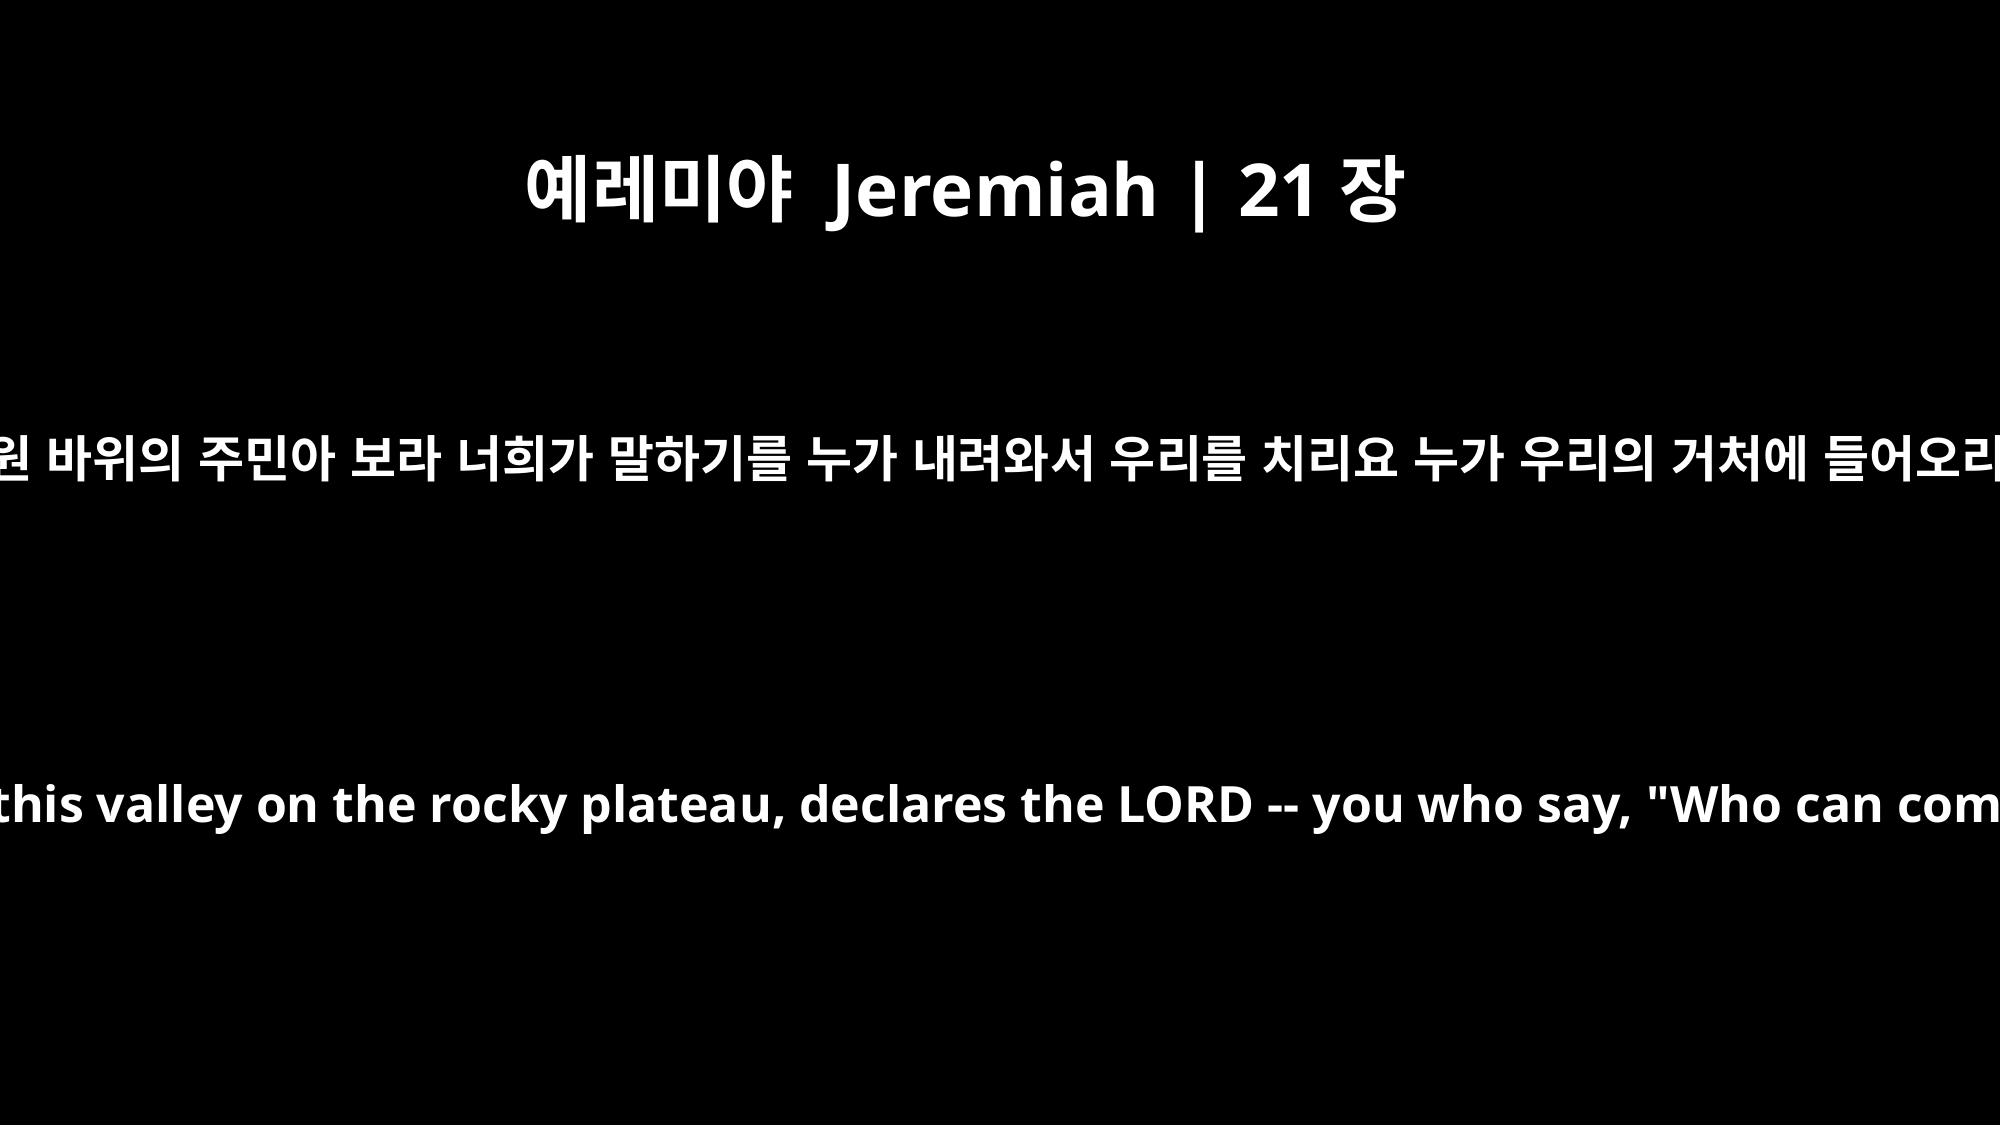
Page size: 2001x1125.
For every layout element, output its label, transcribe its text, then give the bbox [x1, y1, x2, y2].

text_box 예레미야 Jeremiah | 21장 [510, 136, 1422, 239]
text_box 13 여호와의 말씀이니라 골짜기와 평원 바위의 주민아 보라 너희가 말하기를 누가 내려와서 우리를 치리요 누가 우리의 거처에 들어오리요 하거니와 나는 네 대적이라 [0, 359, 2000, 495]
text_box I am against you, Jerusalem, you who live above this valley on the rocky plateau, declares the LORD -- you who say, "Who can come against us? Who can enter our refuge?" [0, 764, 2000, 840]
